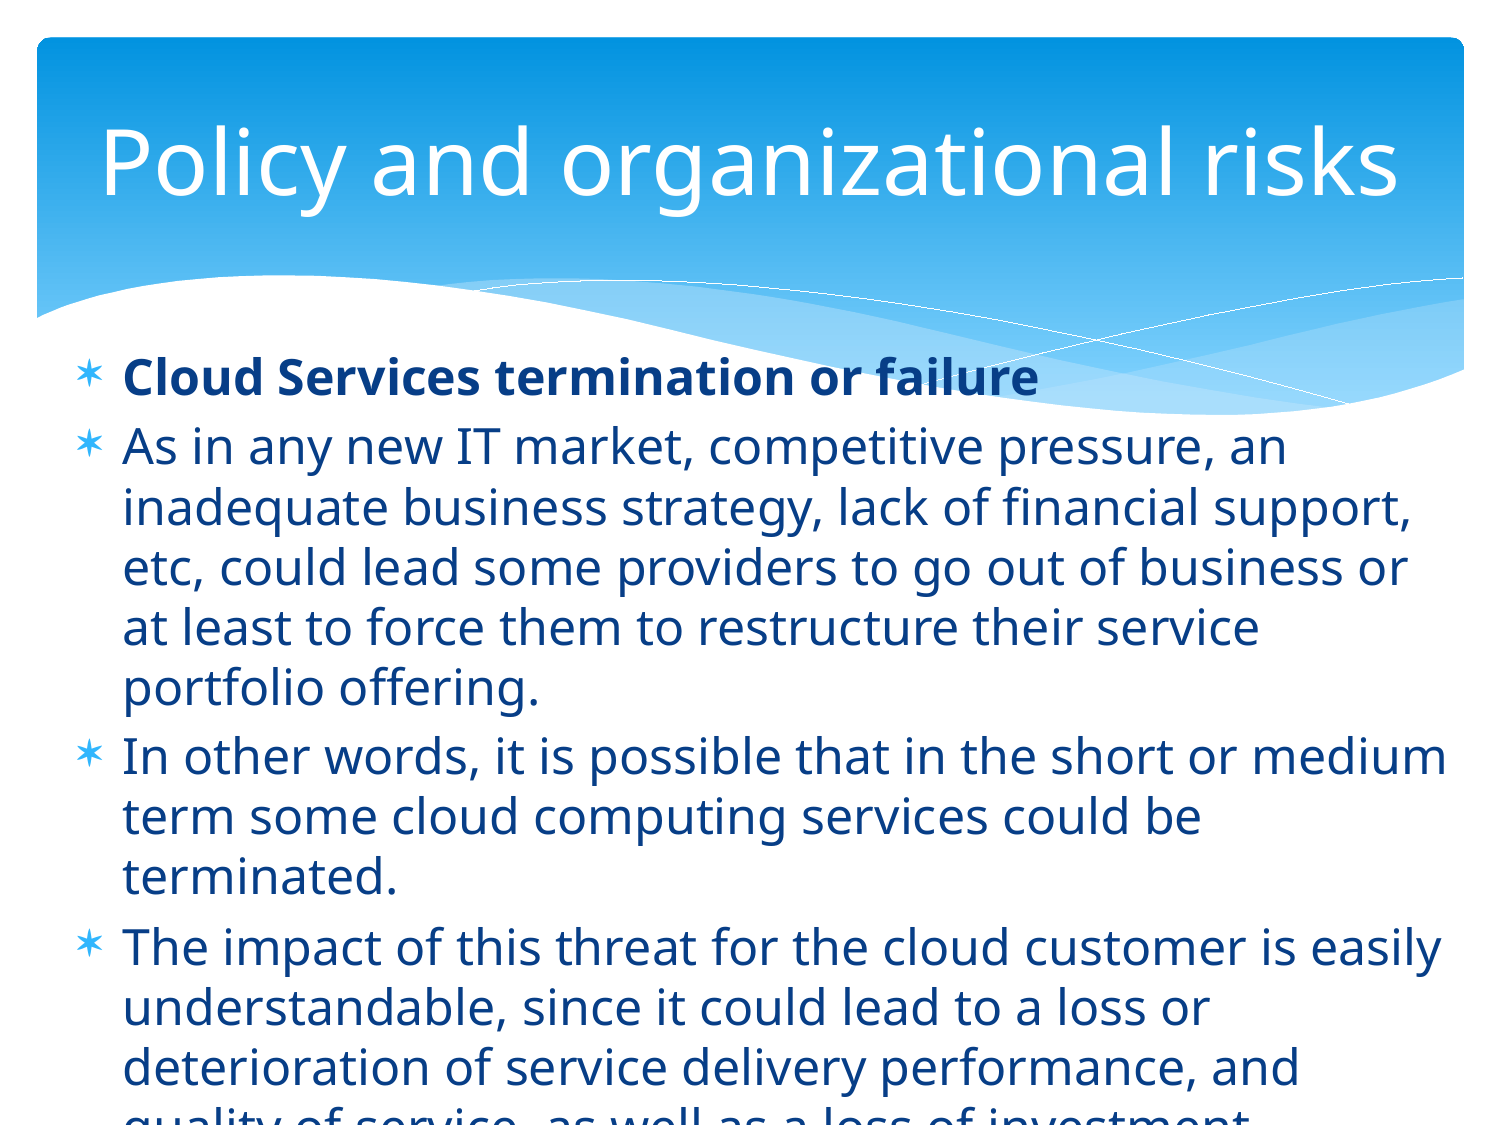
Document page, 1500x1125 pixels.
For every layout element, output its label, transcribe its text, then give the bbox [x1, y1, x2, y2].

list Cloud Services termination or failure As in any new IT market, competitive pressure, an inadequate business strategy, lack of financial support, etc, could lead some providers to go out of business or at least to force them to restructure their service portfolio offering. In other words, it is possible that in the short or medium term some cloud computing services could be terminated. The impact of this threat for the cloud customer is easily understandable, since it could lead to a loss or deterioration of service delivery performance, and quality of service, as well as a loss of investment. [62, 337, 1475, 1088]
title Policy and organizational risks [75, 55, 1425, 261]
